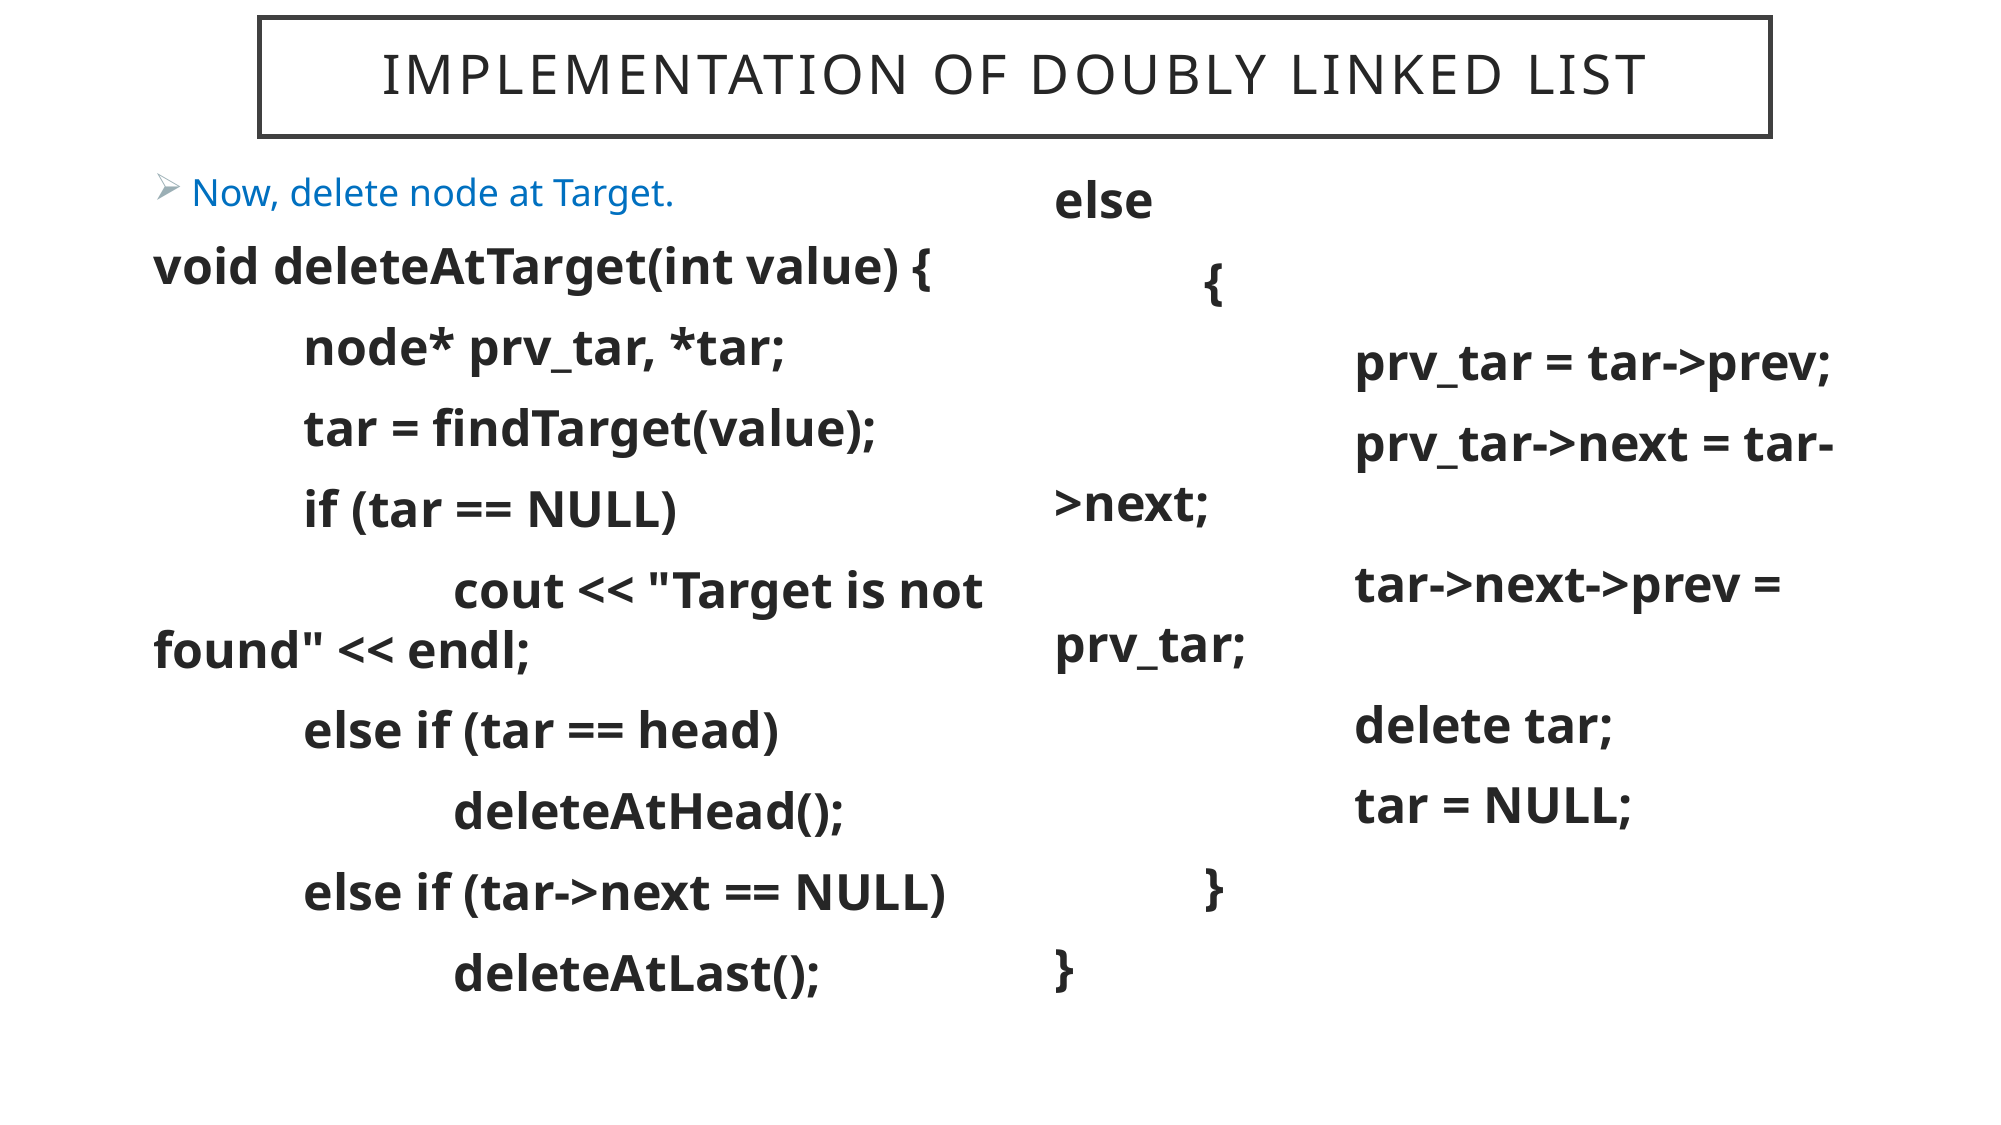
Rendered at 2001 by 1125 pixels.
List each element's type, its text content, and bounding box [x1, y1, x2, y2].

list else { prv_tar = tar->prev; prv_tar->next = tar->next; tar->next->prev = prv_tar; delete tar; tar = NULL; } } [1039, 161, 1969, 1100]
list Now, delete node at Target. void deleteAtTarget(int value) { node* prv_tar, *tar; tar = findTarget(value); if (tar == NULL) cout << "Target is not found" << endl; else if (tar == head) deleteAtHead(); else if (tar->next == NULL) deleteAtLast(); [138, 161, 1040, 1125]
title Implementation of Doubly linked list [257, 15, 1773, 139]
